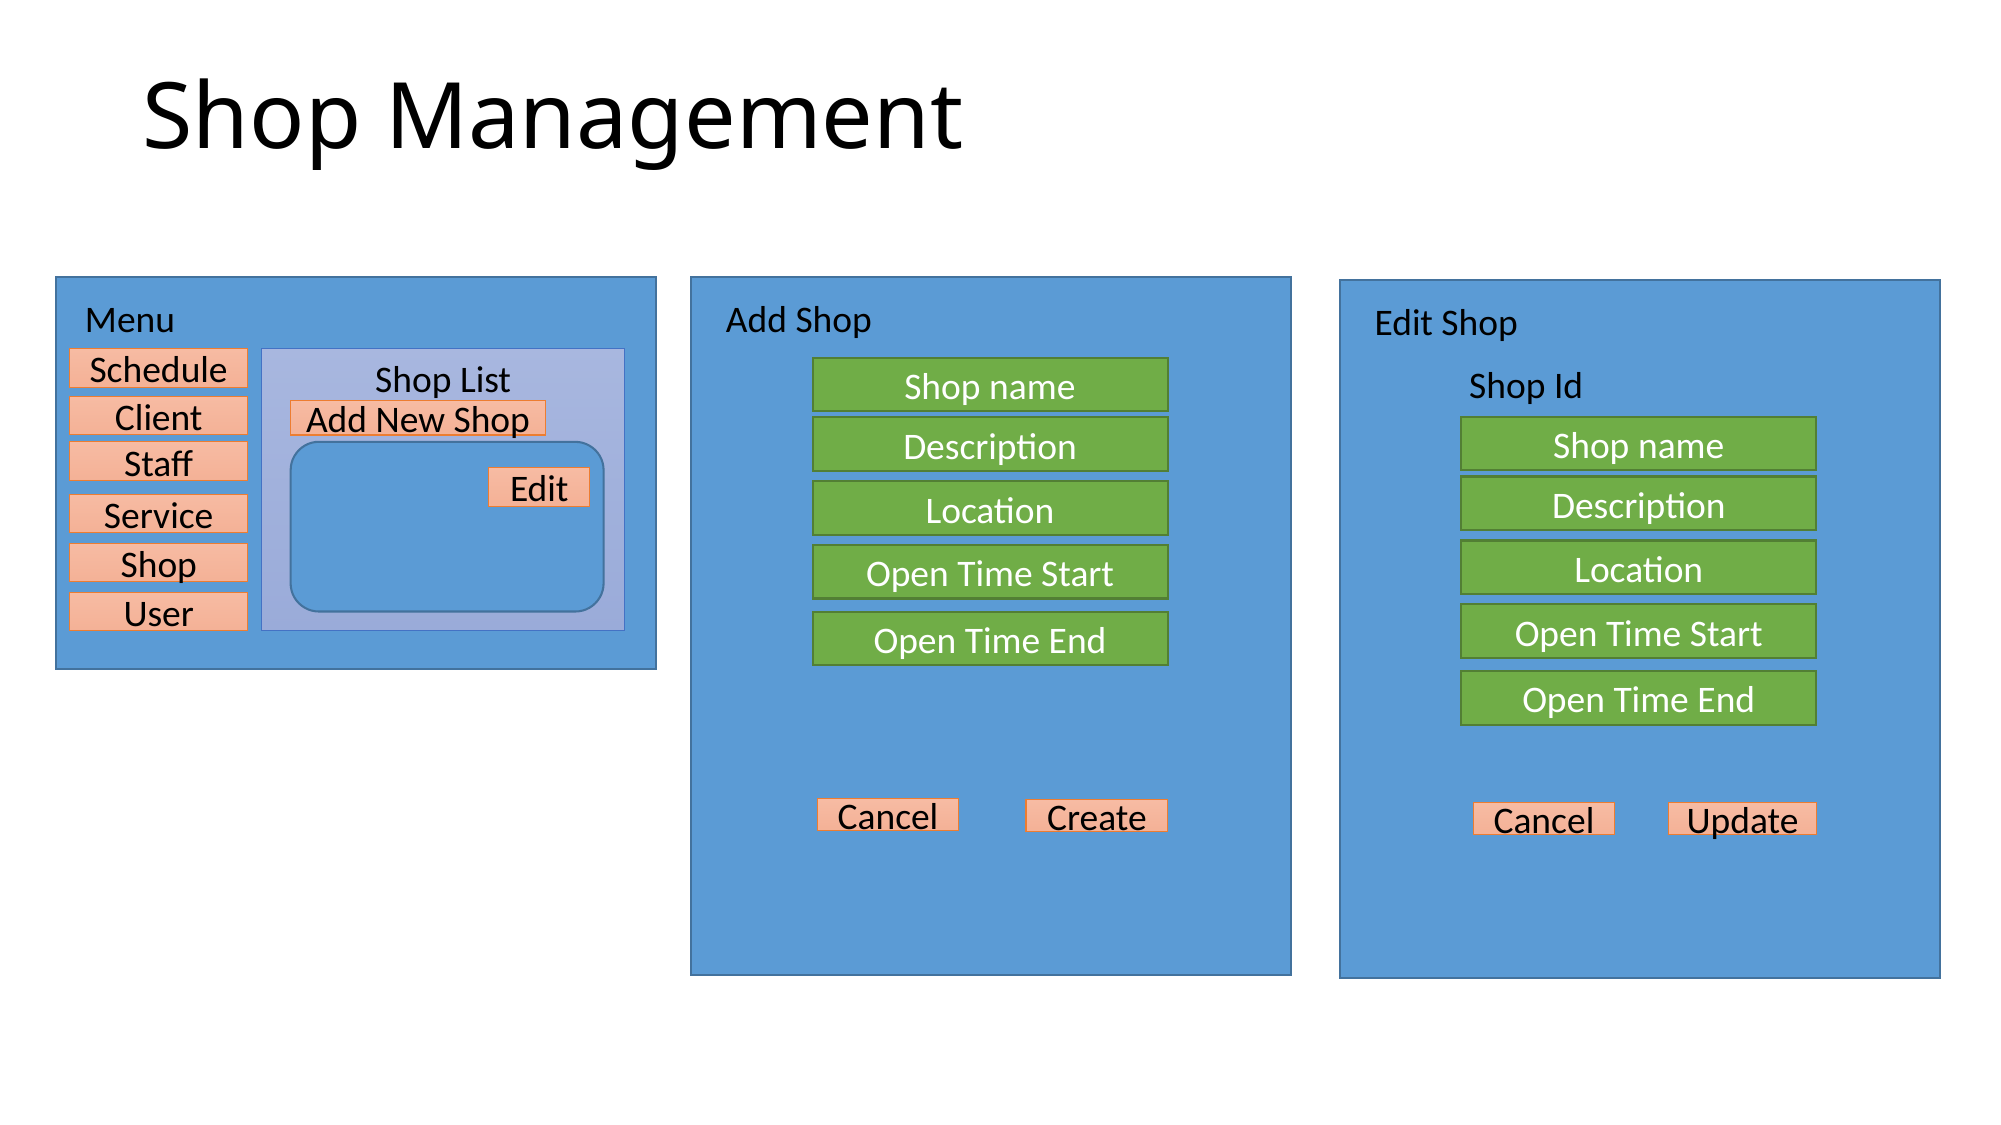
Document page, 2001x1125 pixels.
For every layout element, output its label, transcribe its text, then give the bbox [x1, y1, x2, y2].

text_box Staff [69, 441, 248, 481]
text_box Open Time Start [812, 544, 1169, 600]
text_box Service [69, 494, 248, 533]
text_box Schedule [69, 348, 248, 388]
text_box Update [1668, 802, 1817, 835]
text_box Cancel [817, 798, 959, 831]
text_box Shop name [1460, 416, 1817, 471]
text_box Create [1025, 799, 1168, 832]
text_box Open Time Start [1460, 603, 1817, 659]
text_box [289, 440, 605, 613]
text_box Location [812, 480, 1169, 536]
text_box [690, 276, 1292, 976]
text_box Shop Id [1454, 353, 1599, 414]
text_box Shop [69, 543, 248, 582]
text_box [55, 276, 657, 670]
text_box Add Shop [711, 287, 888, 347]
text_box [1339, 279, 1941, 979]
text_box Edit [488, 467, 590, 507]
text_box Add New Shop [290, 400, 546, 436]
text_box User [69, 592, 248, 631]
text_box Open Time End [1460, 670, 1817, 726]
text_box Location [1460, 539, 1817, 595]
text_box Description [812, 416, 1169, 472]
title Shop Management [127, 51, 1853, 187]
text_box Description [1460, 475, 1817, 531]
text_box Menu [70, 288, 191, 348]
text_box Edit Shop [1359, 290, 1534, 350]
text_box Shop List [261, 348, 625, 631]
text_box Client [69, 396, 248, 435]
text_box Cancel [1473, 802, 1615, 835]
text_box Open Time End [812, 611, 1169, 666]
text_box Shop name [812, 357, 1169, 412]
